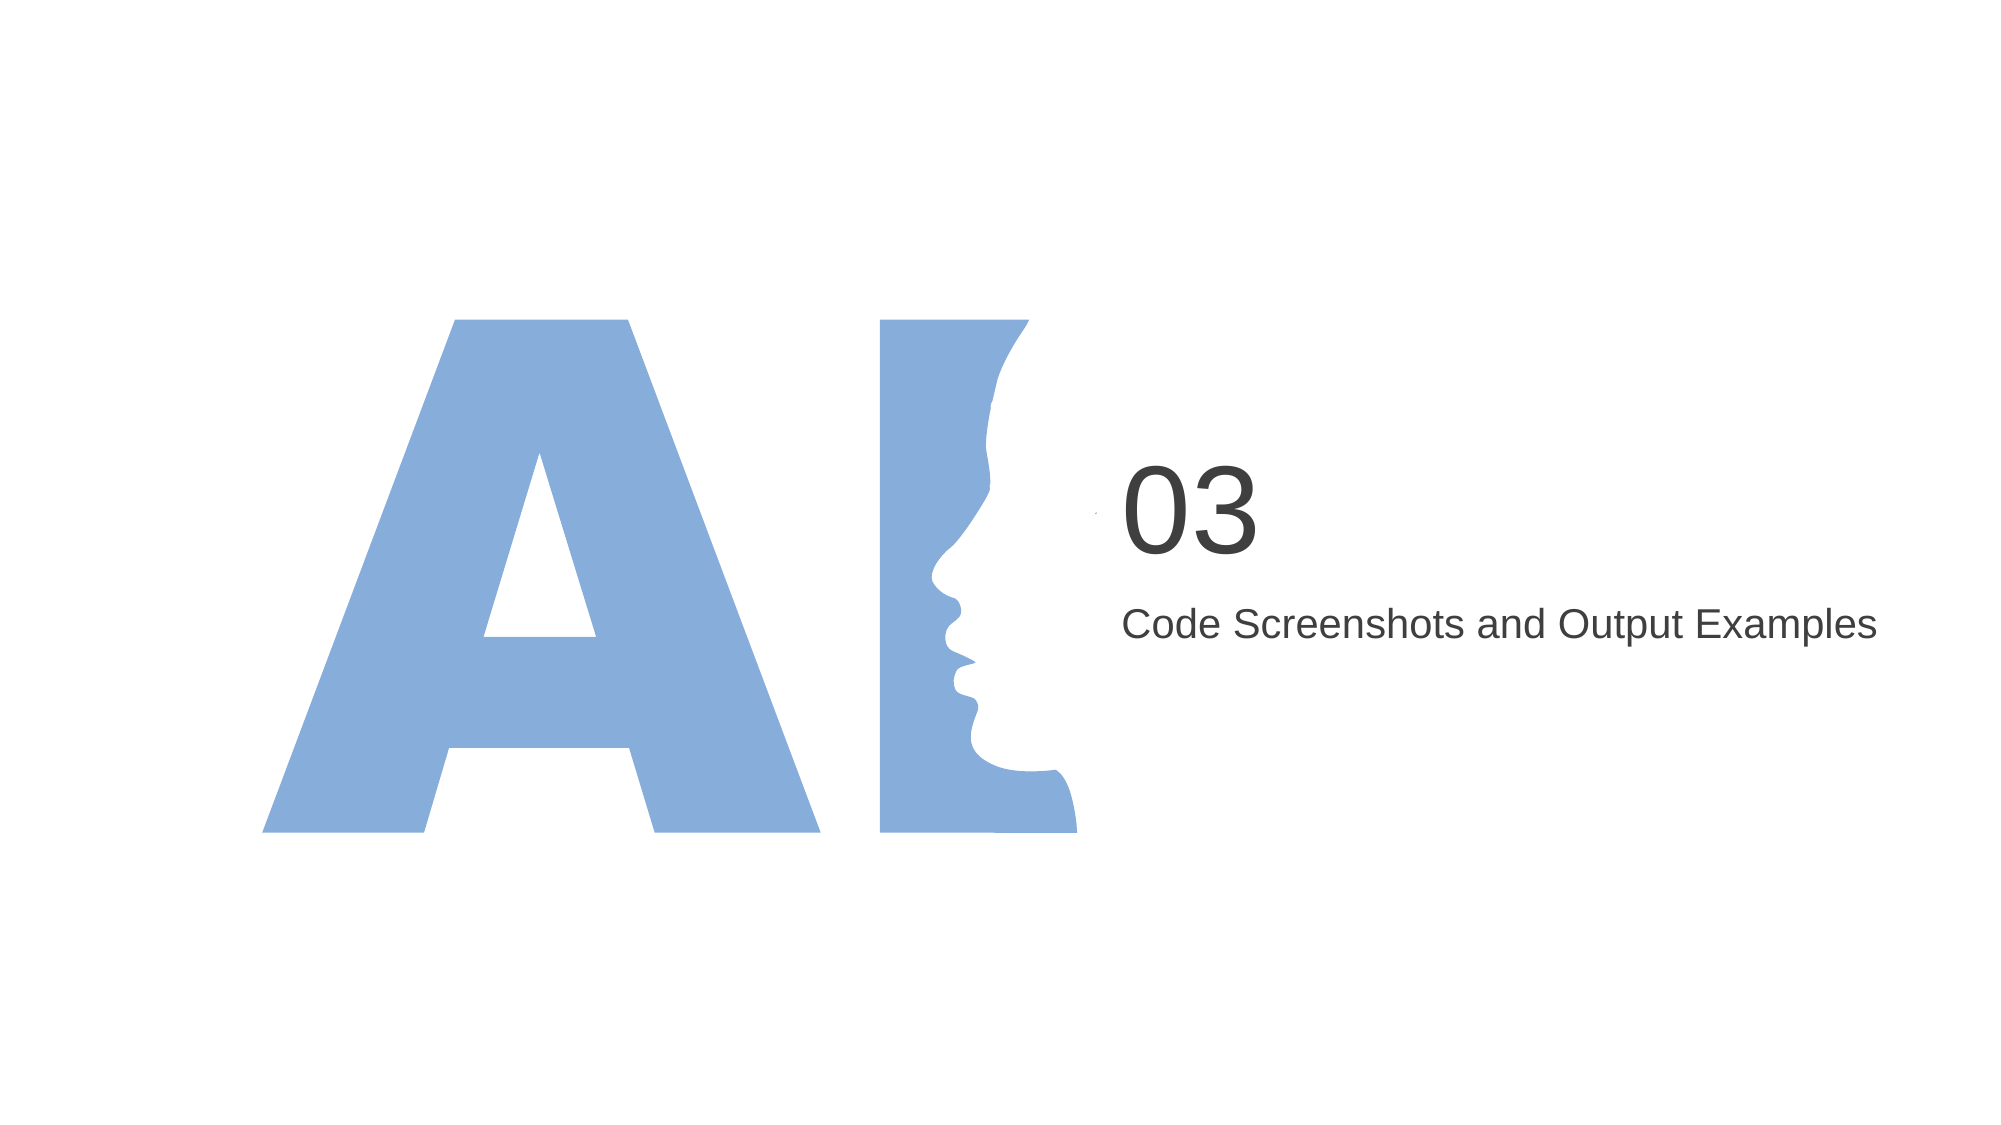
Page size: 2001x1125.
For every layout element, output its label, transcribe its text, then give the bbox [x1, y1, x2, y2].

text_box [262, 319, 821, 833]
text_box Code Screenshots and Output Examples [1106, 589, 2000, 655]
text_box 03 [1106, 438, 2000, 589]
text_box [879, 319, 1078, 833]
